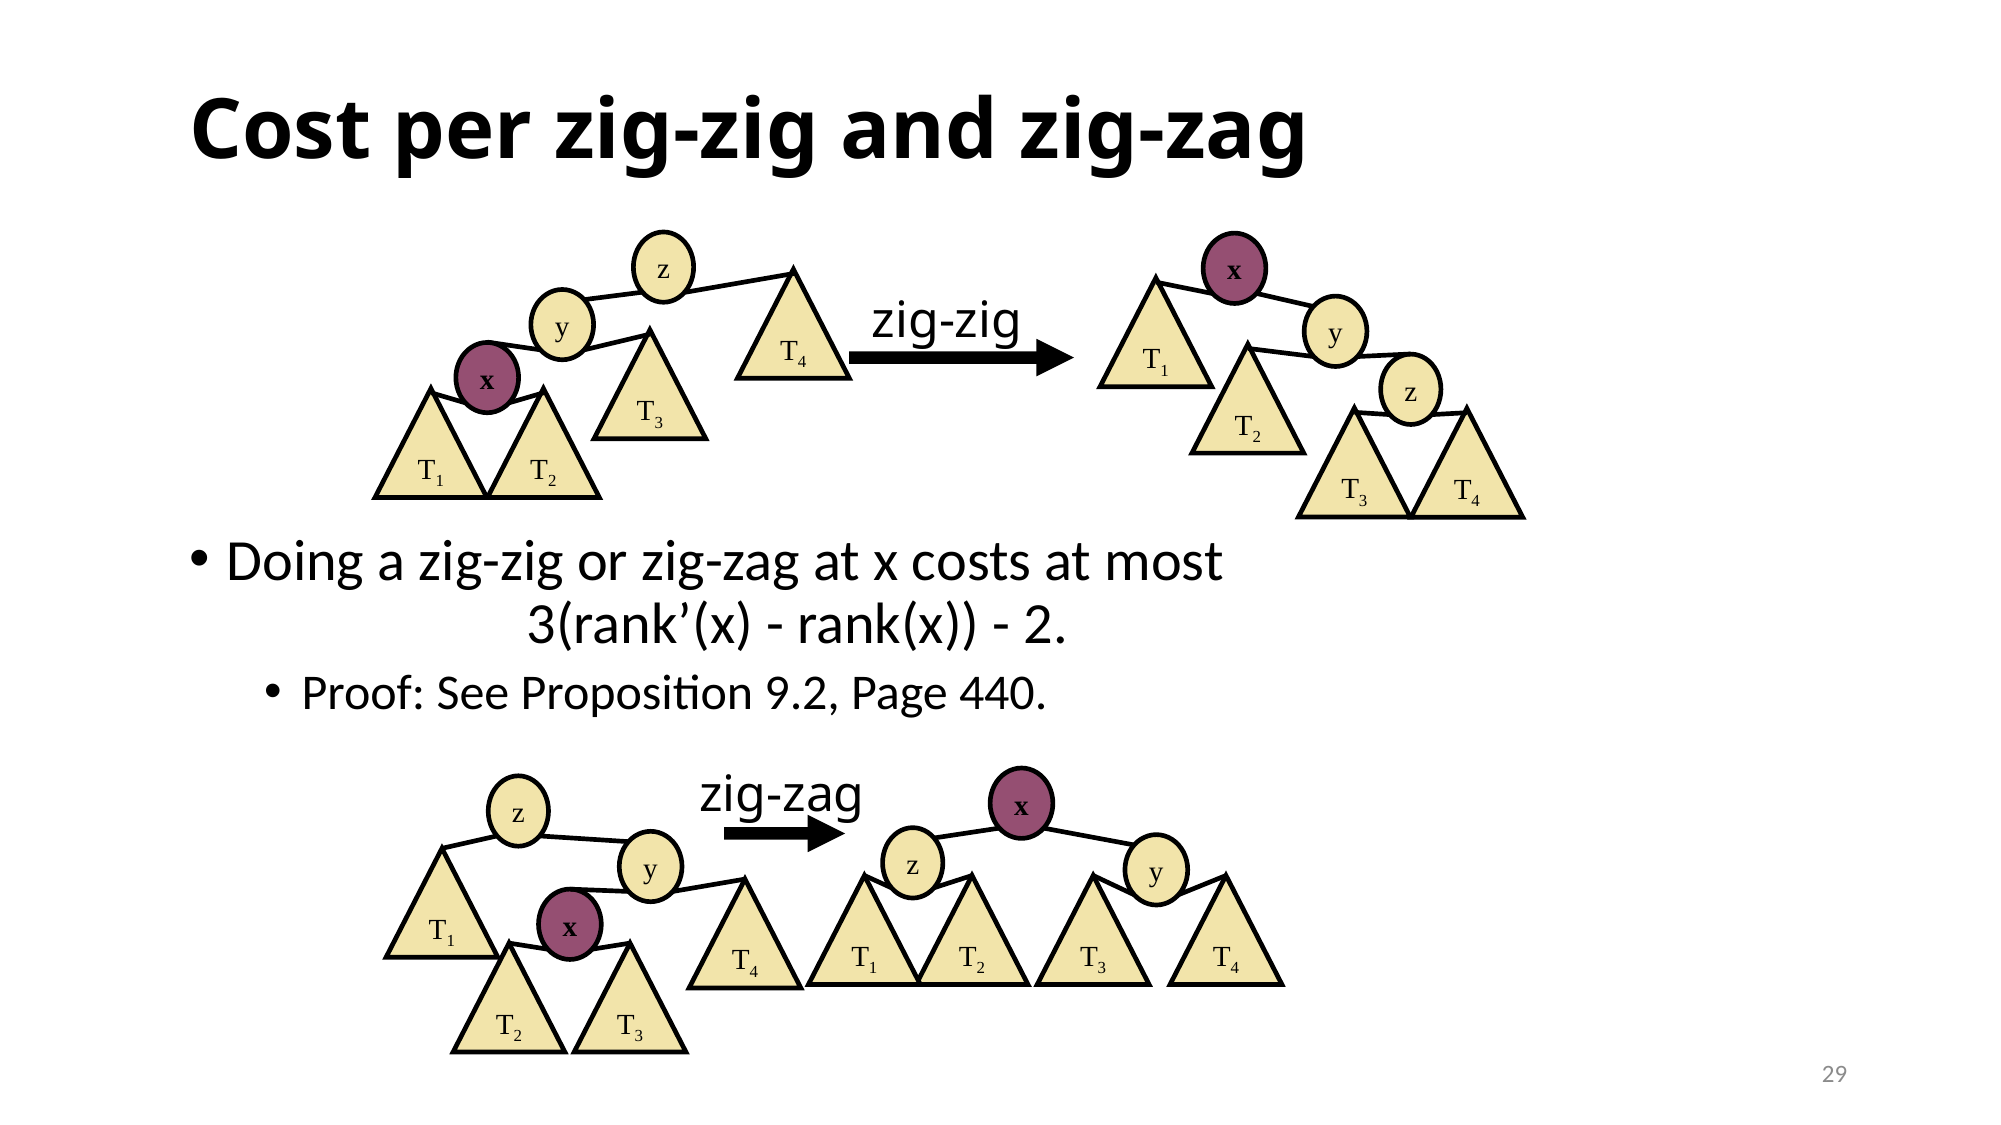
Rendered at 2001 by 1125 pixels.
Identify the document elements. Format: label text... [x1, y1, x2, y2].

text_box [384, 754, 1284, 1048]
list Doing a zig-zig or zig-zag at x costs at most 3(rank’(x) - rank(x)) - 2. Proof: See Proposition 9.2, Page 440. [174, 522, 1537, 1060]
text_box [373, 231, 1525, 513]
slide_number 29 [1412, 1042, 1863, 1103]
title Cost per zig-zig and zig-zag [174, 62, 1378, 200]
